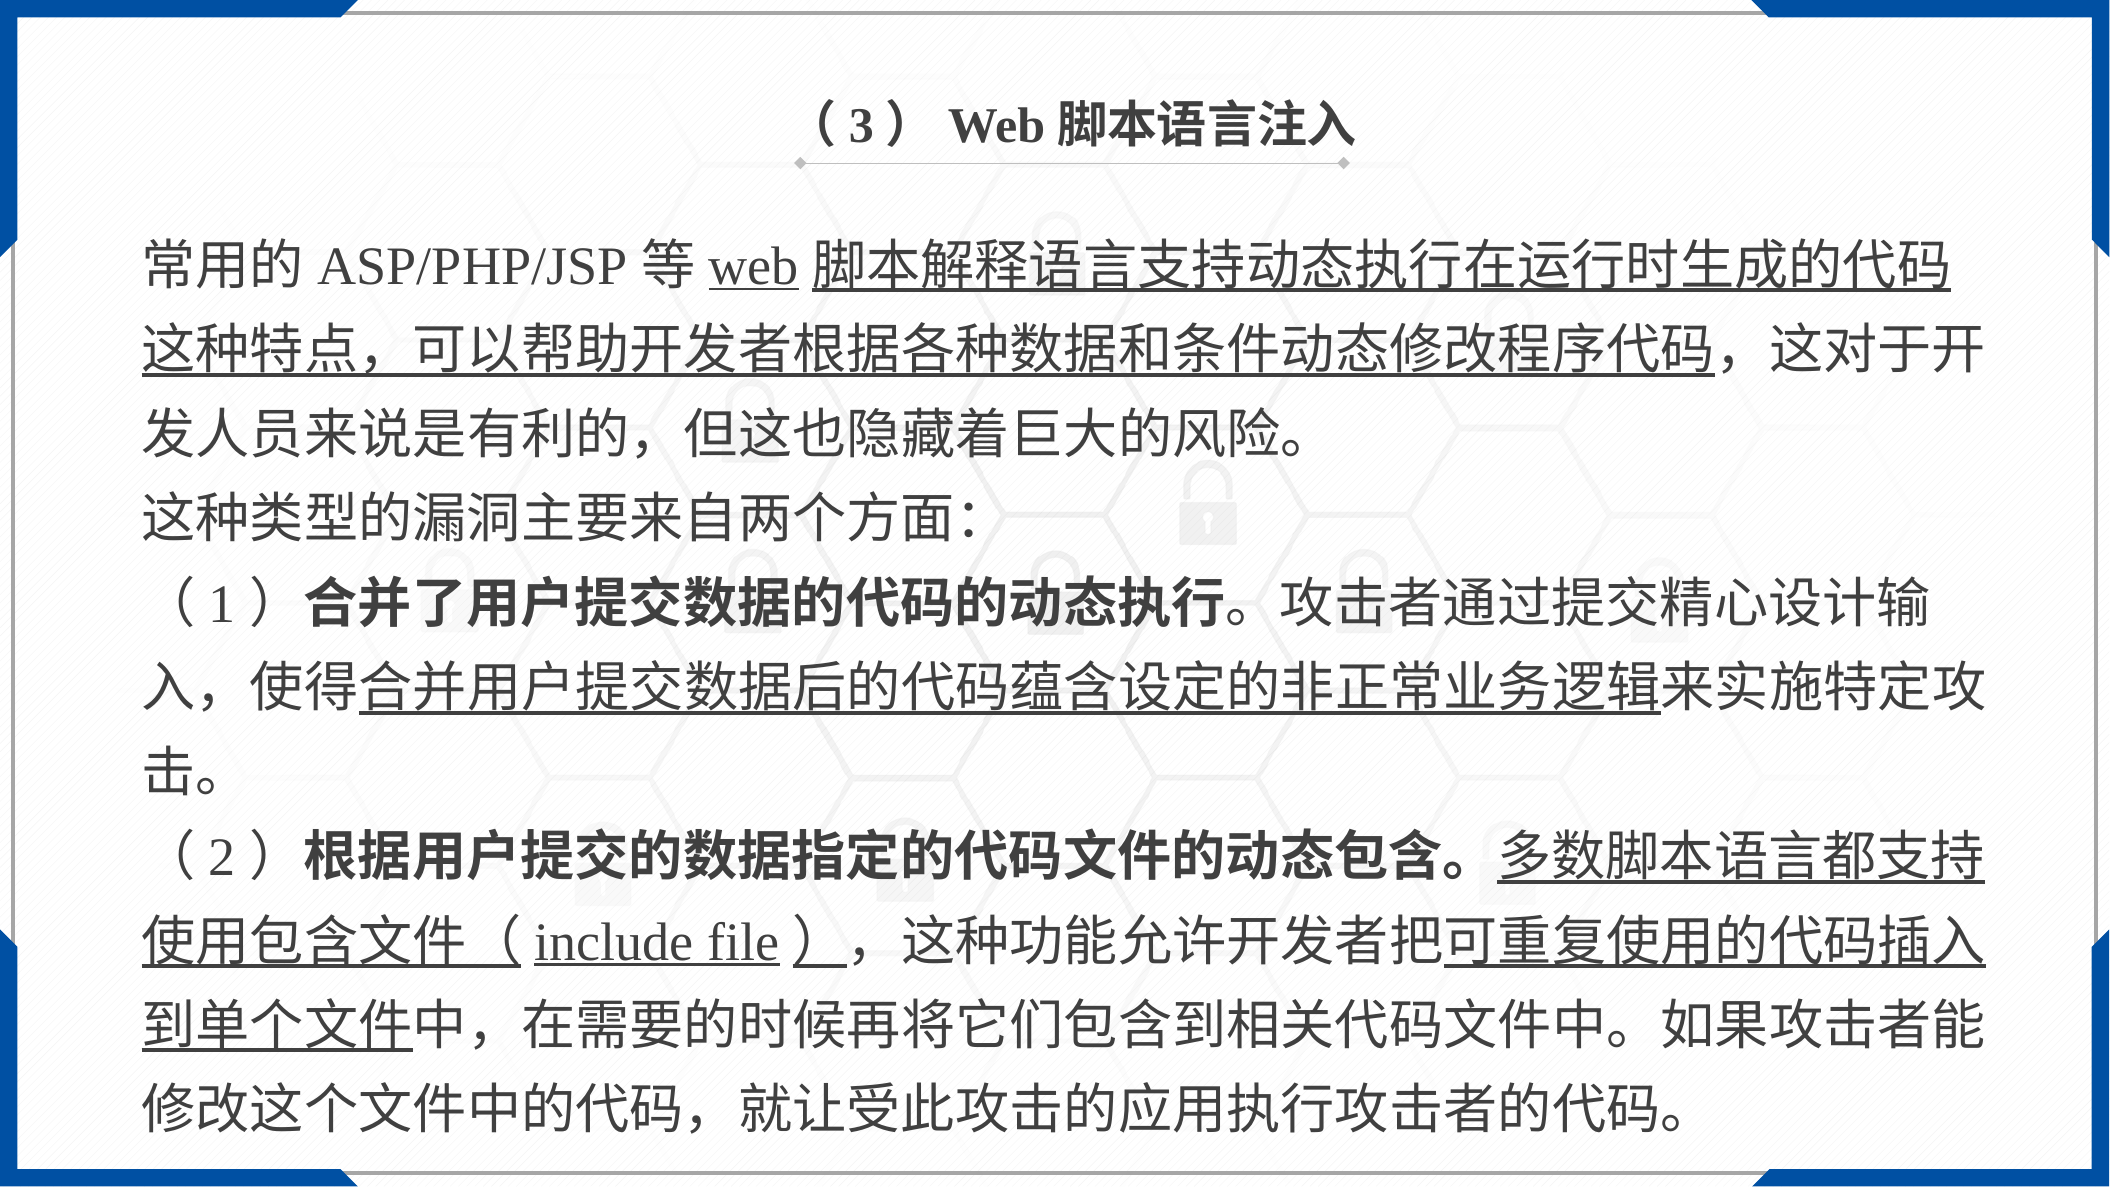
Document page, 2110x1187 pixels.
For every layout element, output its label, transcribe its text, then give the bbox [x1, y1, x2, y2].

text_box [771, 85, 1373, 164]
picture [80, 0, 2029, 1187]
text_box 常用的ASP/PHP/JSP等web脚本解释语言支持动态执行在运行时生成的代码这种特点，可以帮助开发者根据各种数据和条件动态修改程序代码，这对于开发人员来说是有利的，但这也隐藏着巨大的风险。 这种类型的漏洞主要来自两个方面： （1）合并了用户提交数据的代码的动态执行。攻击者通过提交精心设计输入，使得合并用户提交数据后的代码蕴含设定的非正常业务逻辑来实施特定攻击。 （2）根据用户提交的数据指定的代码文件的动态包含。多数脚本语言都支持使用包含文件（include file），这种功能允许开发者把可重复使用的代码插入到单个文件中，在需要的时候再将它们包含到相关代码文件中。如果攻击者能修改这个文件中的代码，就让受此攻击的应用执行攻击者的代码。 [126, 203, 2017, 1148]
